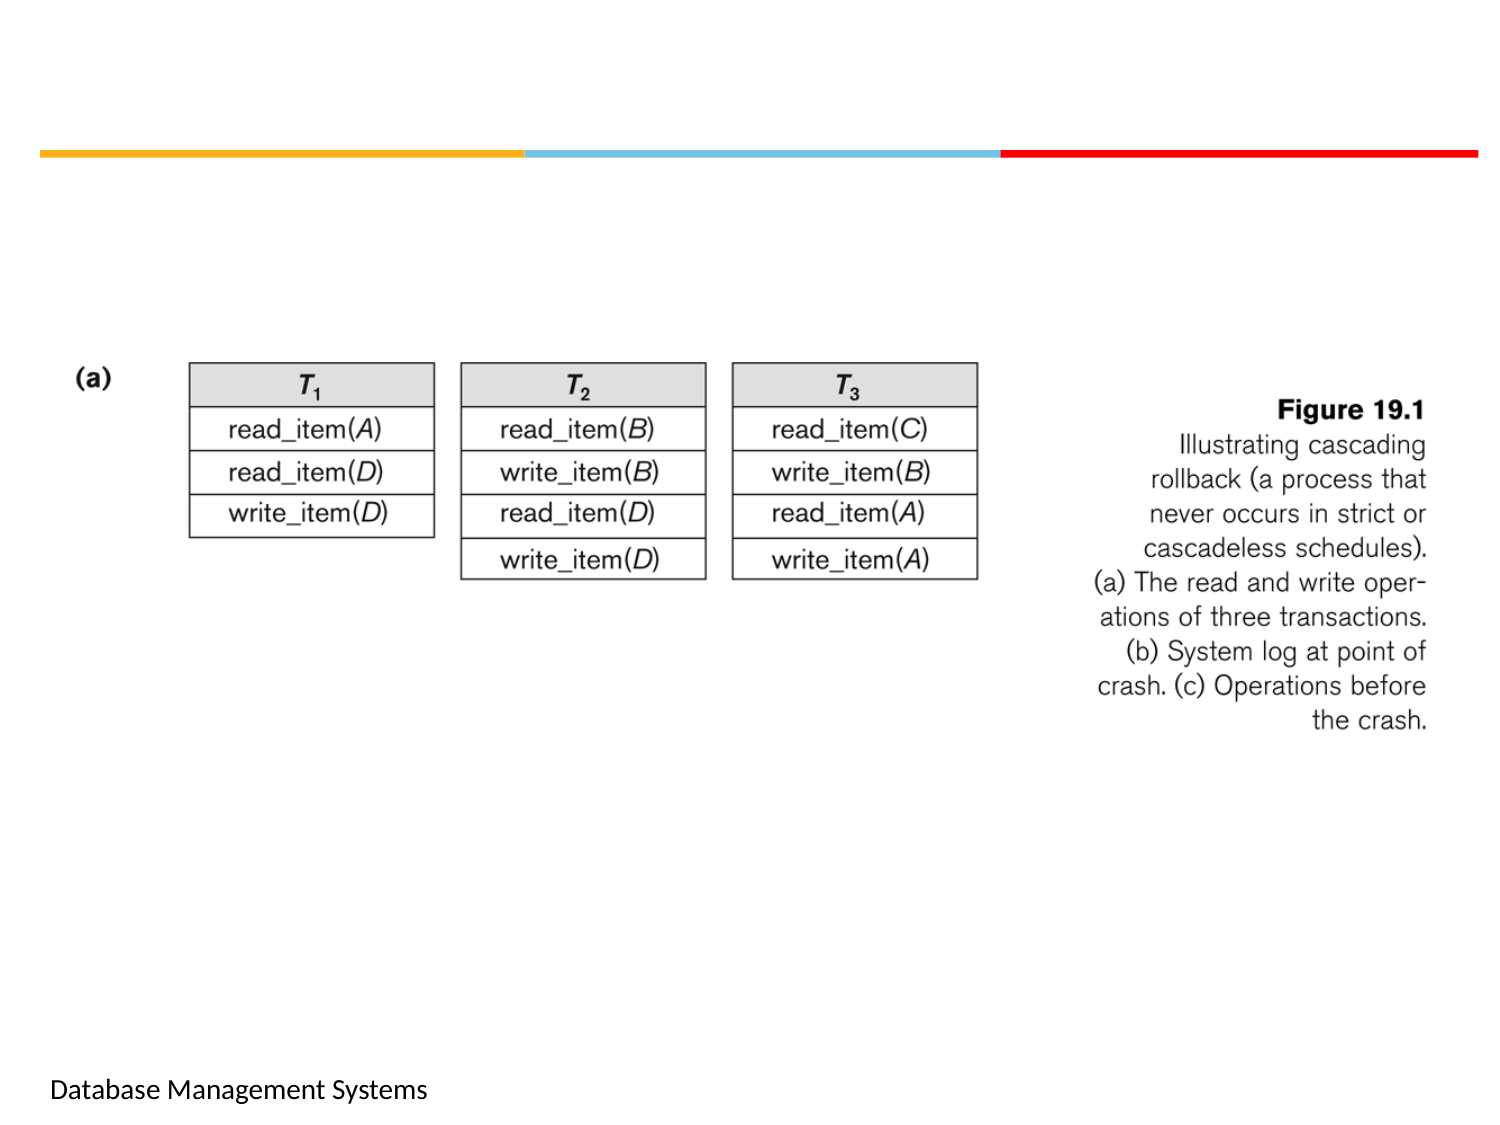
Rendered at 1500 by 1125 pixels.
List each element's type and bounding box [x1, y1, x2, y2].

picture [73, 361, 1427, 733]
